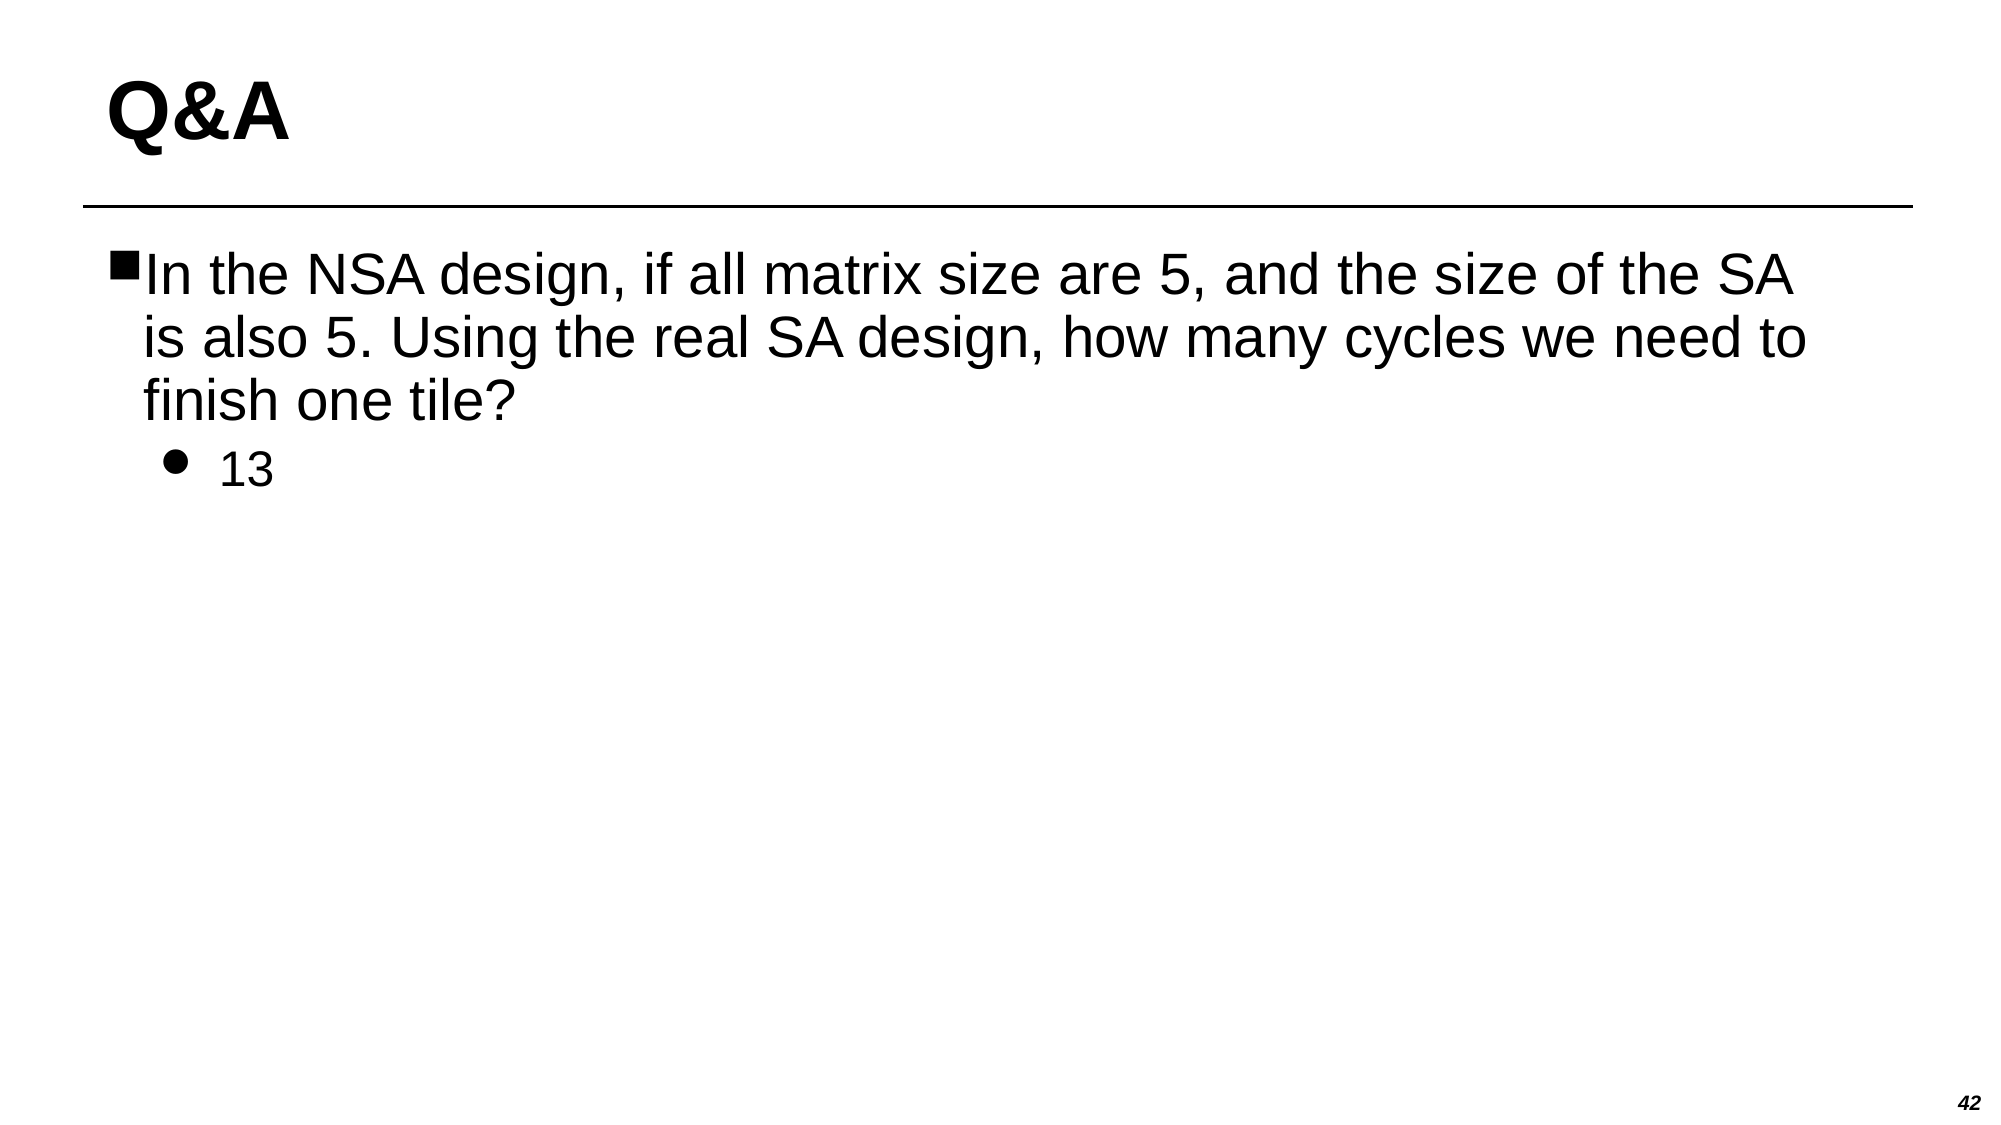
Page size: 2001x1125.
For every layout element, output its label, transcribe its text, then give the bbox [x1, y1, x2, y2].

title Q&A [91, 30, 1817, 196]
list In the NSA design, if all matrix size are 5, and the size of the SA is also 5. Using the real SA design, how many cycles we need to finish one tile? 13 [91, 236, 1863, 924]
